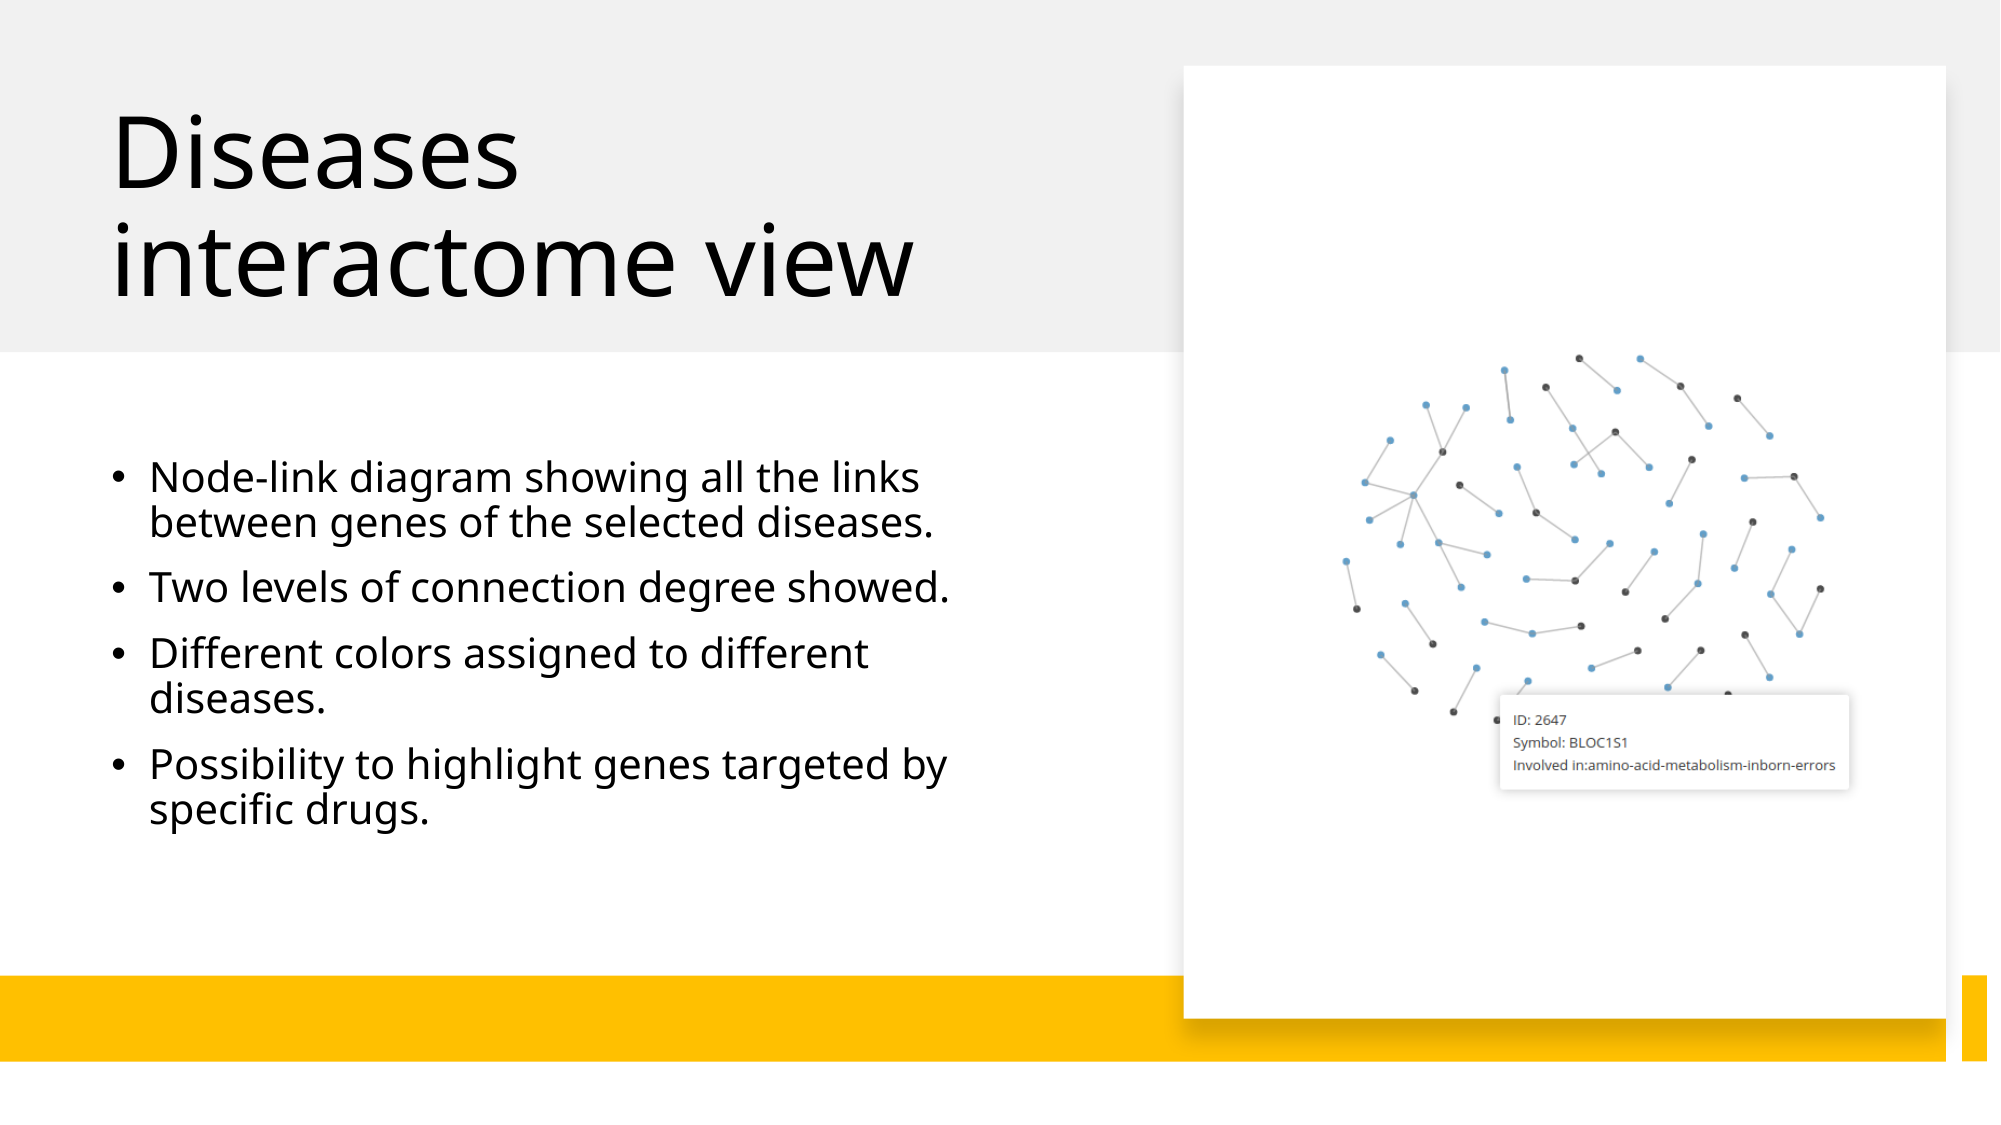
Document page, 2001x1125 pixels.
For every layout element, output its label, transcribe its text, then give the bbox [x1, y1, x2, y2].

text_box [0, 975, 1947, 1063]
picture [1217, 234, 1913, 850]
title Diseases interactome view [95, 57, 1055, 327]
text_box [0, 353, 2000, 1125]
text_box [0, 0, 2000, 353]
text_box [1961, 974, 1988, 1062]
text_box [1183, 65, 1947, 1020]
list Node-link diagram showing all the links between genes of the selected diseases. Two levels of connection degree showed. Different colors assigned to different diseases. Possibility to highlight genes targeted by specific drugs. [96, 429, 1055, 926]
